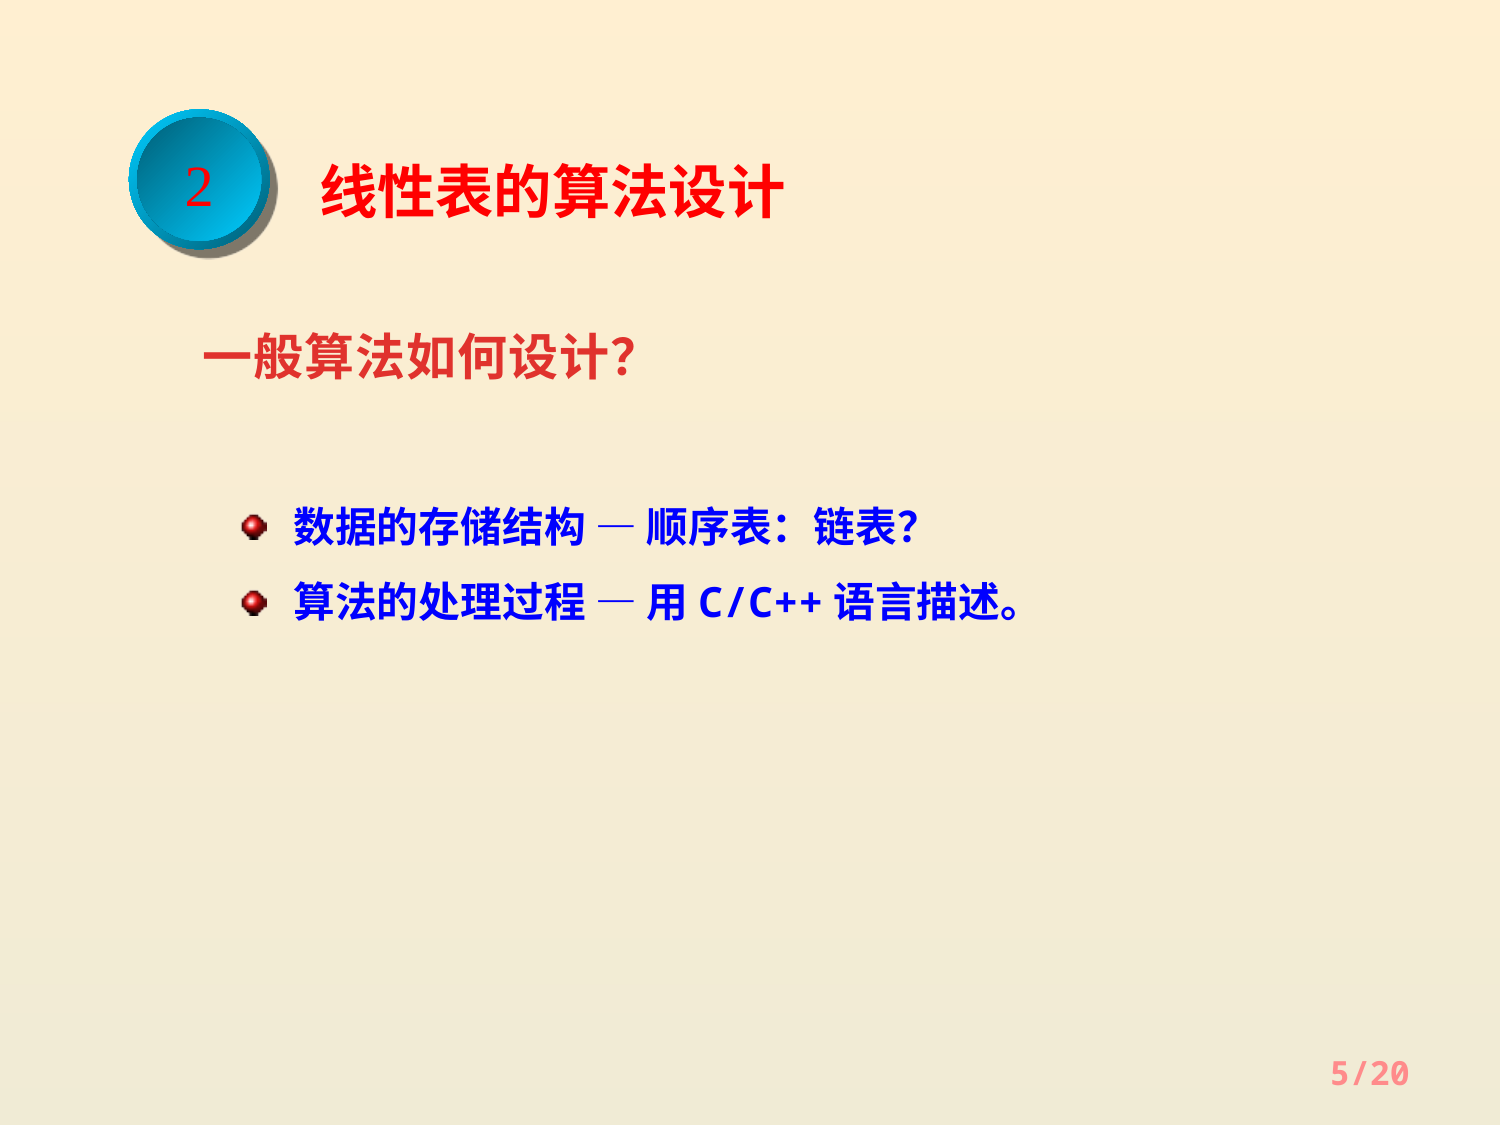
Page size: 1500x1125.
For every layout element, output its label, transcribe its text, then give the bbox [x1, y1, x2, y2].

text_box 2 [137, 117, 262, 241]
text_box [128, 109, 270, 250]
text_box 数据的存储结构 ― 顺序表：链表？ 算法的处理过程 ― 用C/C++语言描述。 [222, 488, 1137, 634]
text_box 线性表的算法设计 [304, 140, 891, 233]
slide_number 5/20 [1074, 1042, 1425, 1103]
text_box 一般算法如何设计？ [187, 312, 727, 394]
picture [237, 510, 267, 540]
picture [237, 586, 267, 616]
